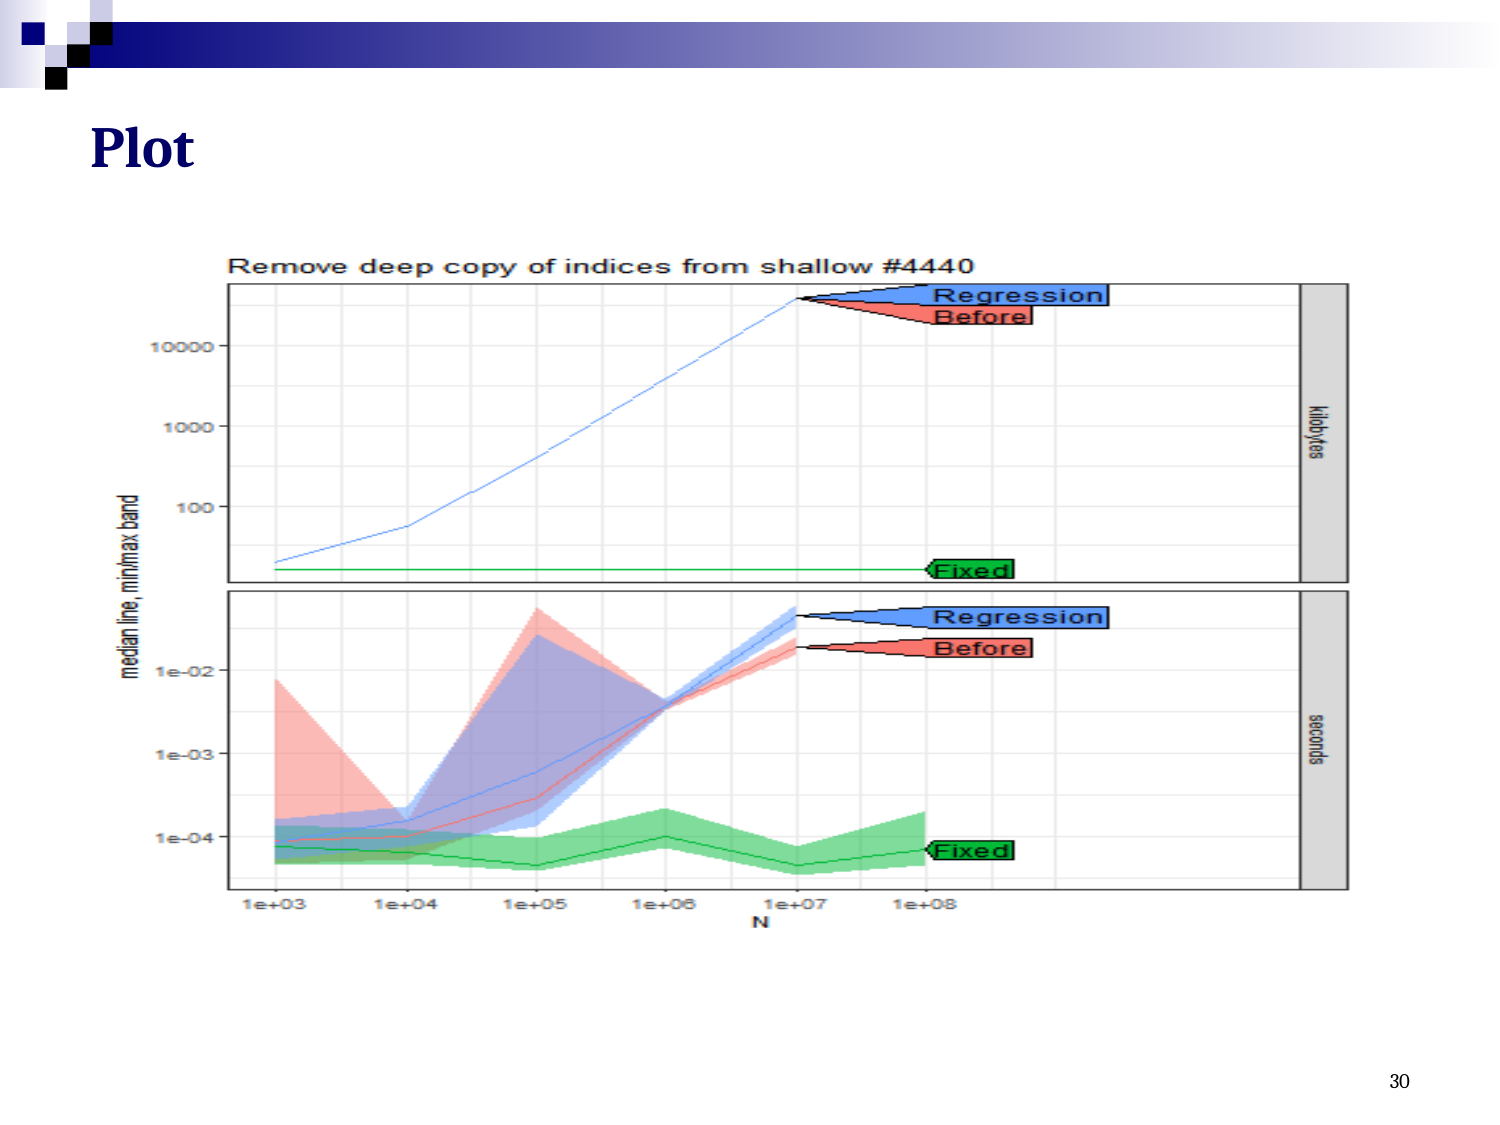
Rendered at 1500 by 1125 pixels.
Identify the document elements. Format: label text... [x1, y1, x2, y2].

slide_number 30 [1074, 1025, 1425, 1100]
picture [99, 249, 1363, 938]
title Plot [74, 74, 1426, 213]
